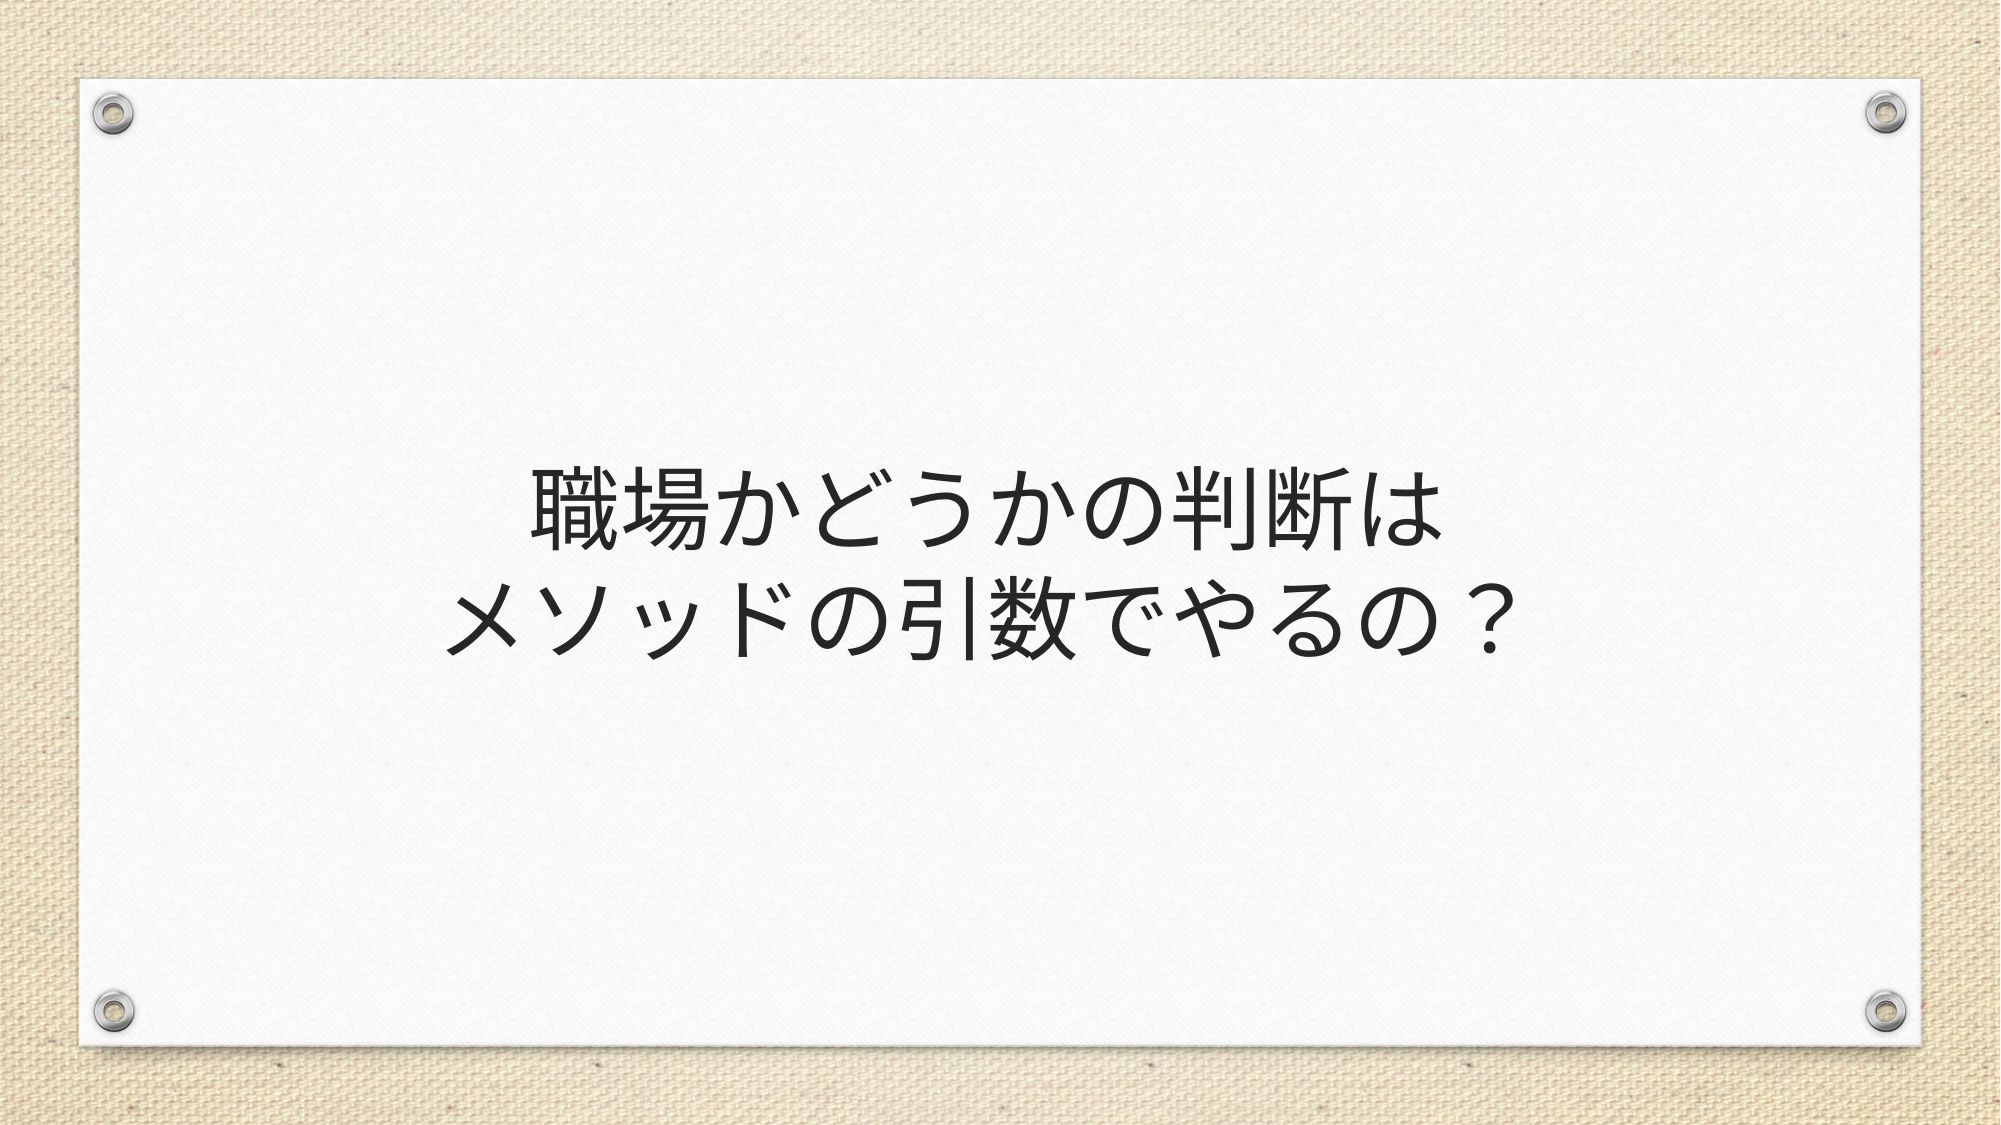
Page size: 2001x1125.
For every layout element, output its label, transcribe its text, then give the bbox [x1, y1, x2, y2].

title 職場かどうかの判断は メソッドの引数でやるの？ [202, 437, 1773, 687]
picture [0, 0, 2001, 1125]
